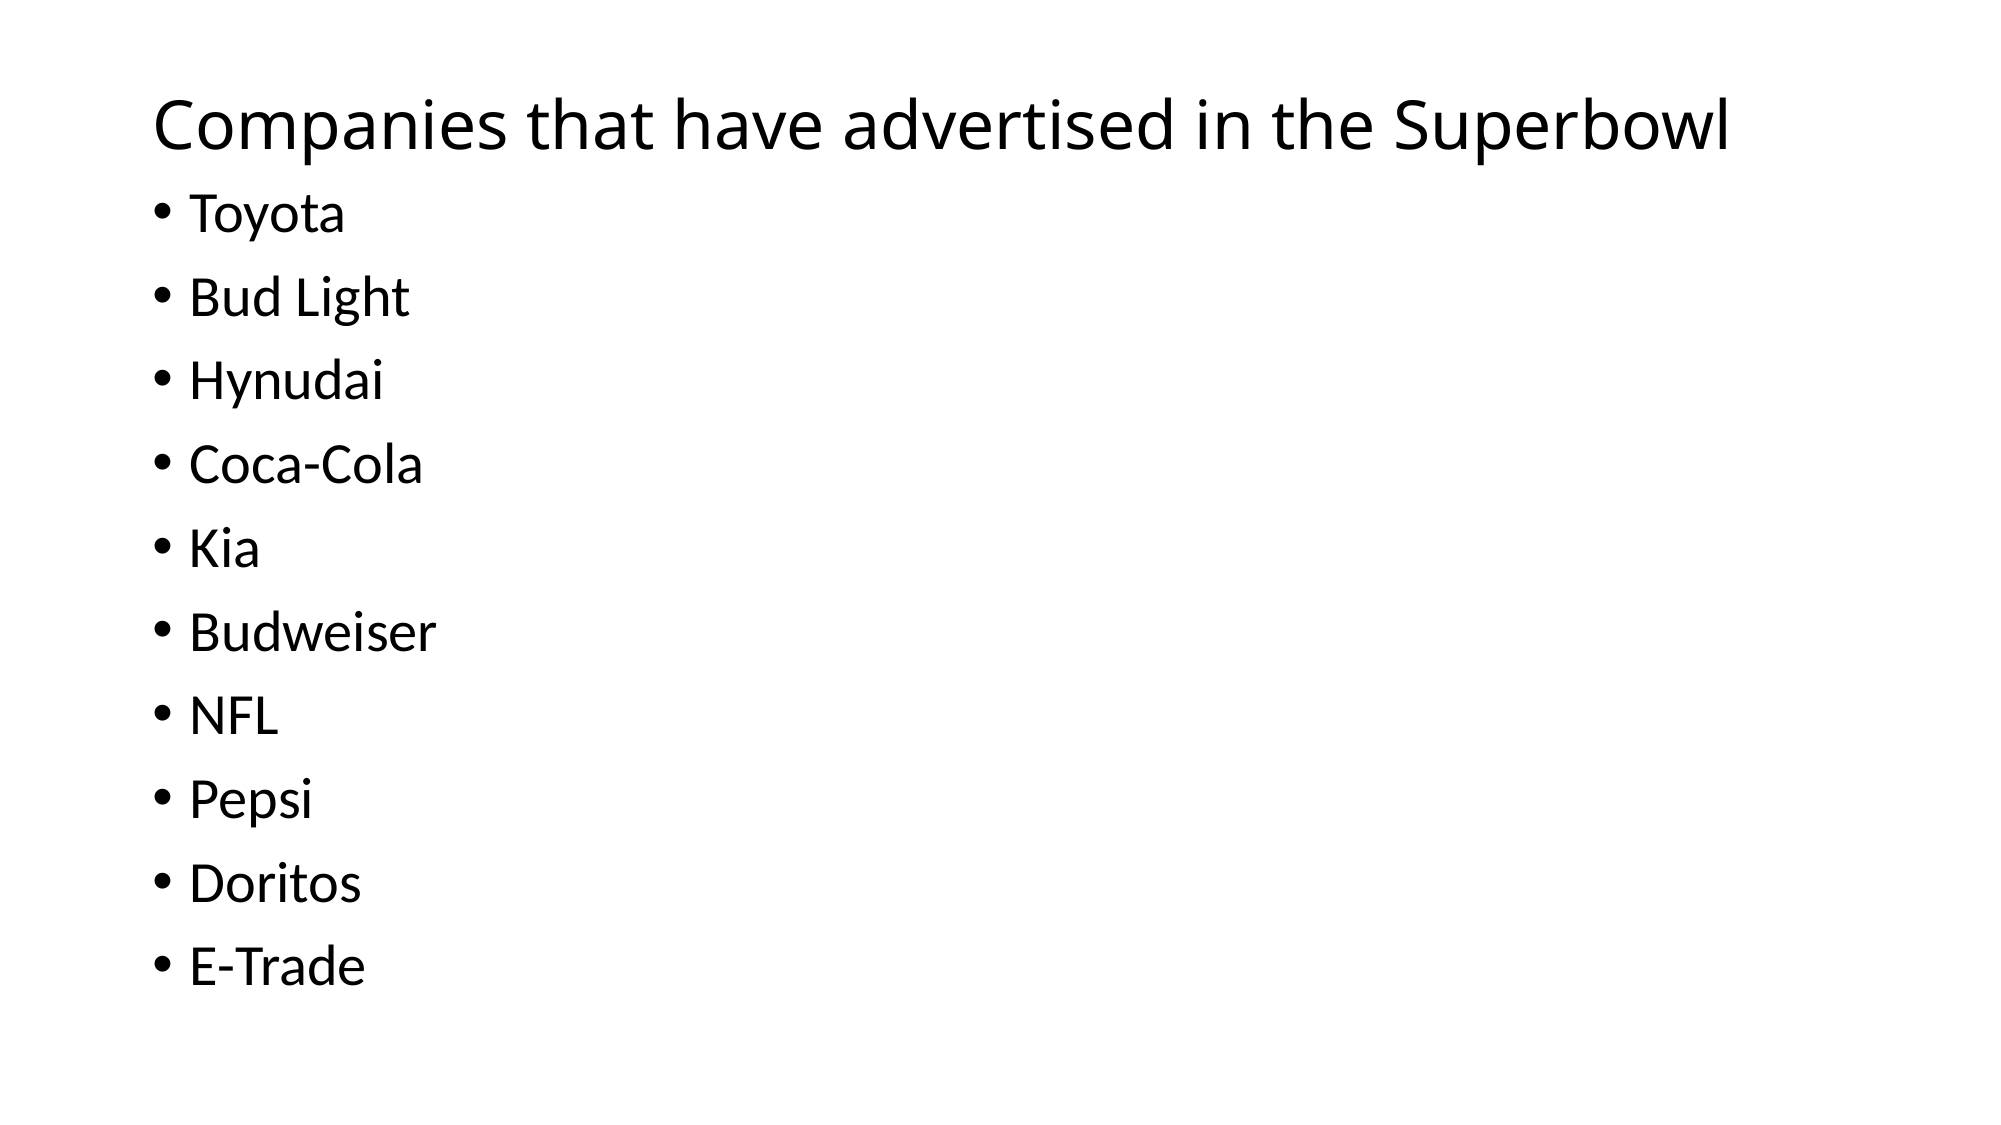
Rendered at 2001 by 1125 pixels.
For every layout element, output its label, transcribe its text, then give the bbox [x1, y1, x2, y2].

list Toyota Bud Light Hynudai Coca-Cola Kia Budweiser NFL Pepsi Doritos E-Trade [137, 174, 1863, 1014]
title Companies that have advertised in the Superbowl [137, 59, 1863, 174]
